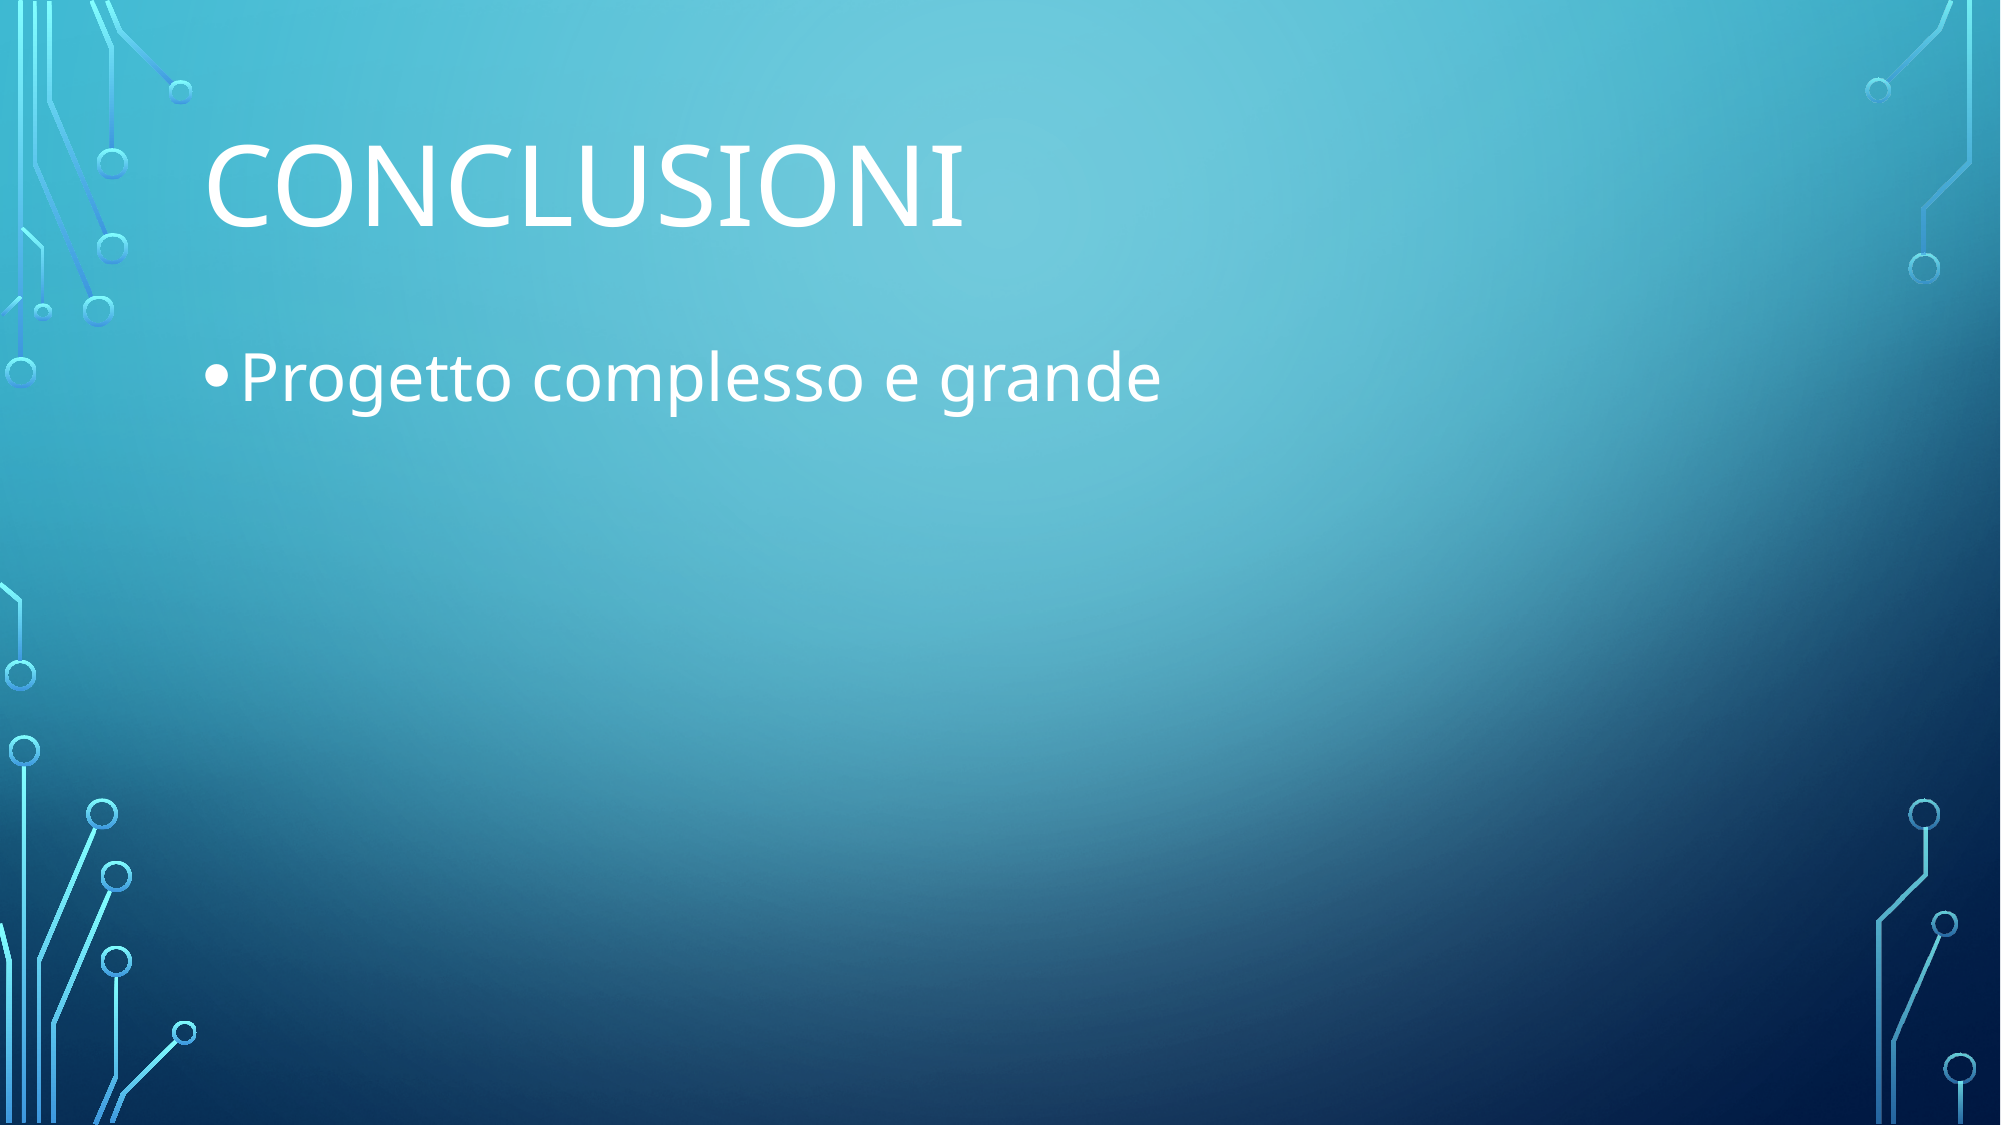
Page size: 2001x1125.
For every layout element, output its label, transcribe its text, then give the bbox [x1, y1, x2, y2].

title Conclusioni [187, 68, 1813, 311]
list Progetto complesso e grande [187, 311, 2000, 1125]
